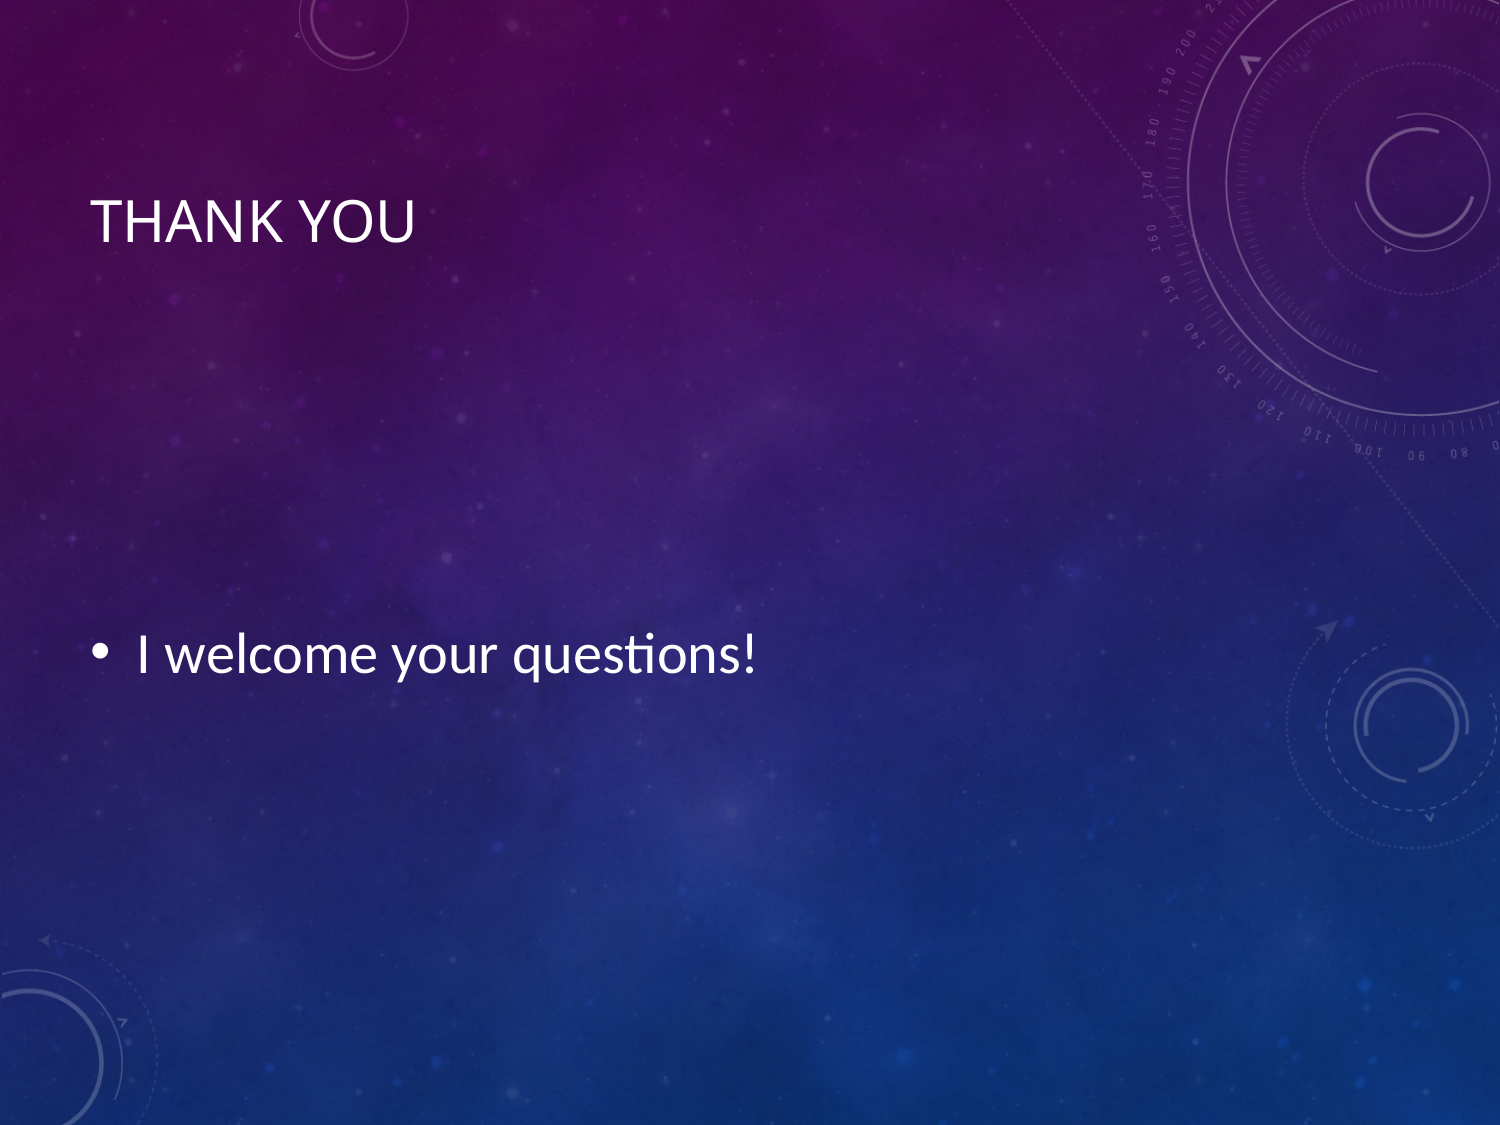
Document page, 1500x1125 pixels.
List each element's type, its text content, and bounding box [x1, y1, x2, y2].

list I welcome your questions! [75, 351, 1350, 950]
title Thank You [75, 99, 1350, 339]
picture [0, 0, 1500, 1125]
